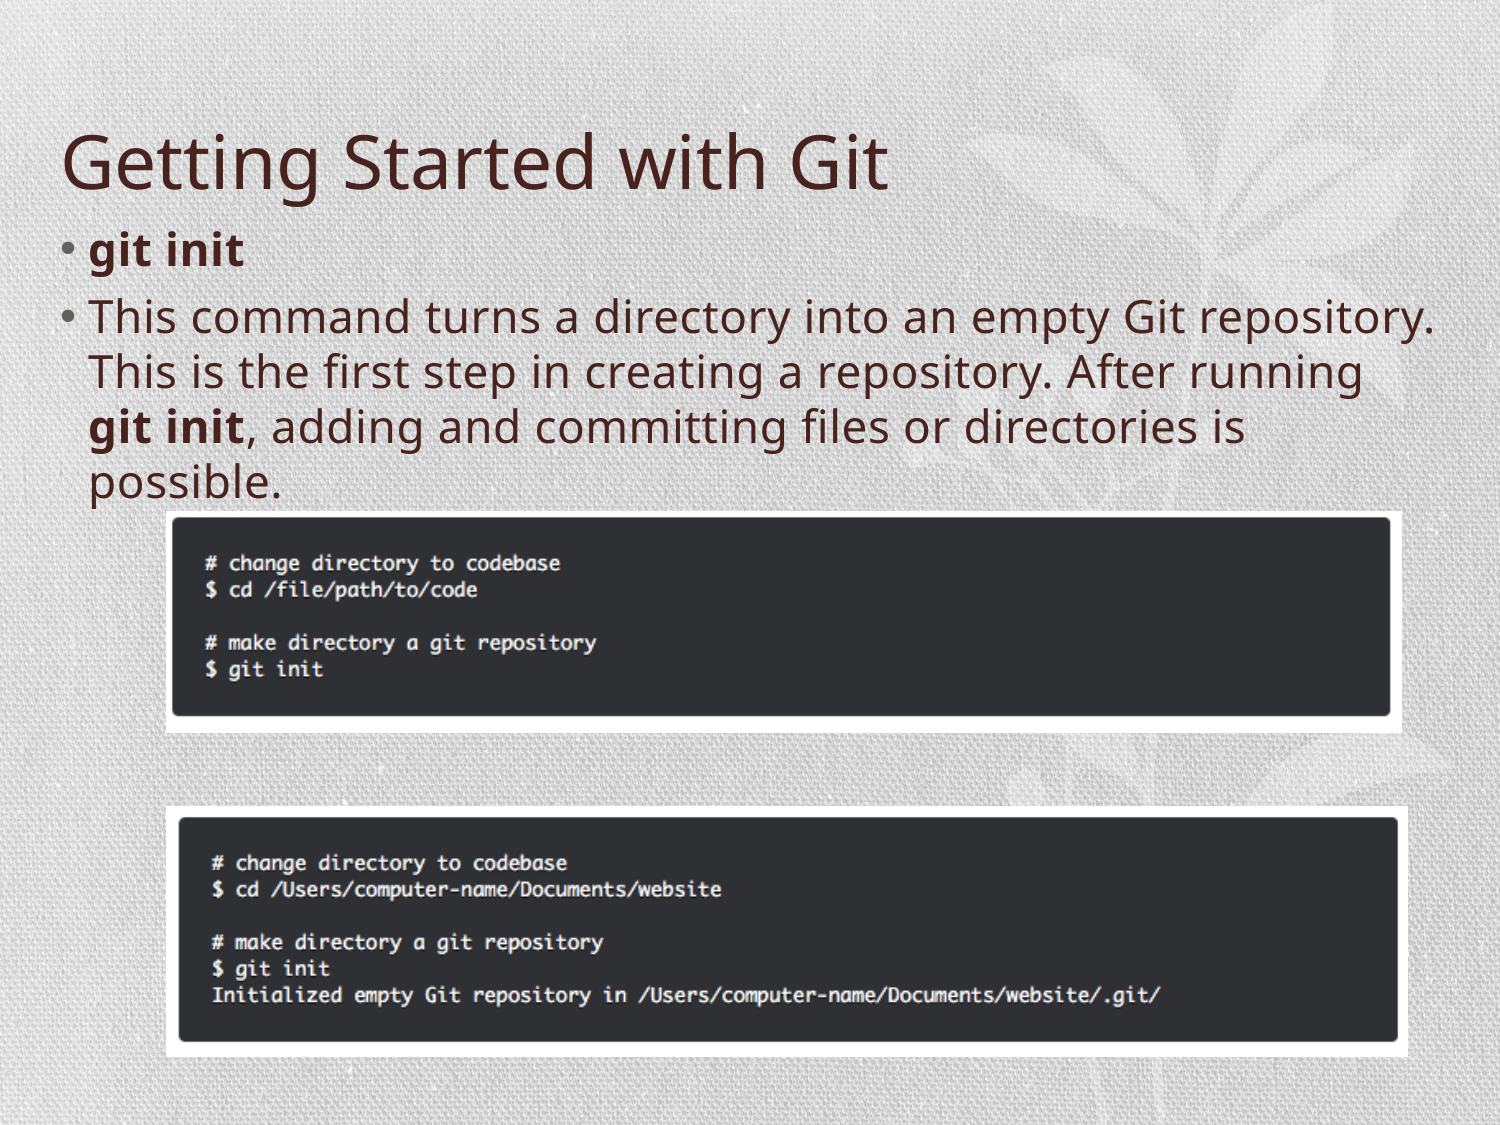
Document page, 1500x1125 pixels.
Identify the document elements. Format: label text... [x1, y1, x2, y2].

picture [166, 805, 1408, 1057]
title Getting Started with Git [45, 37, 1455, 213]
list git init This command turns a directory into an empty Git repository. This is the first step in creating a repository. After running git init, adding and committing files or directories is possible. [45, 213, 1455, 1023]
picture [166, 511, 1402, 733]
